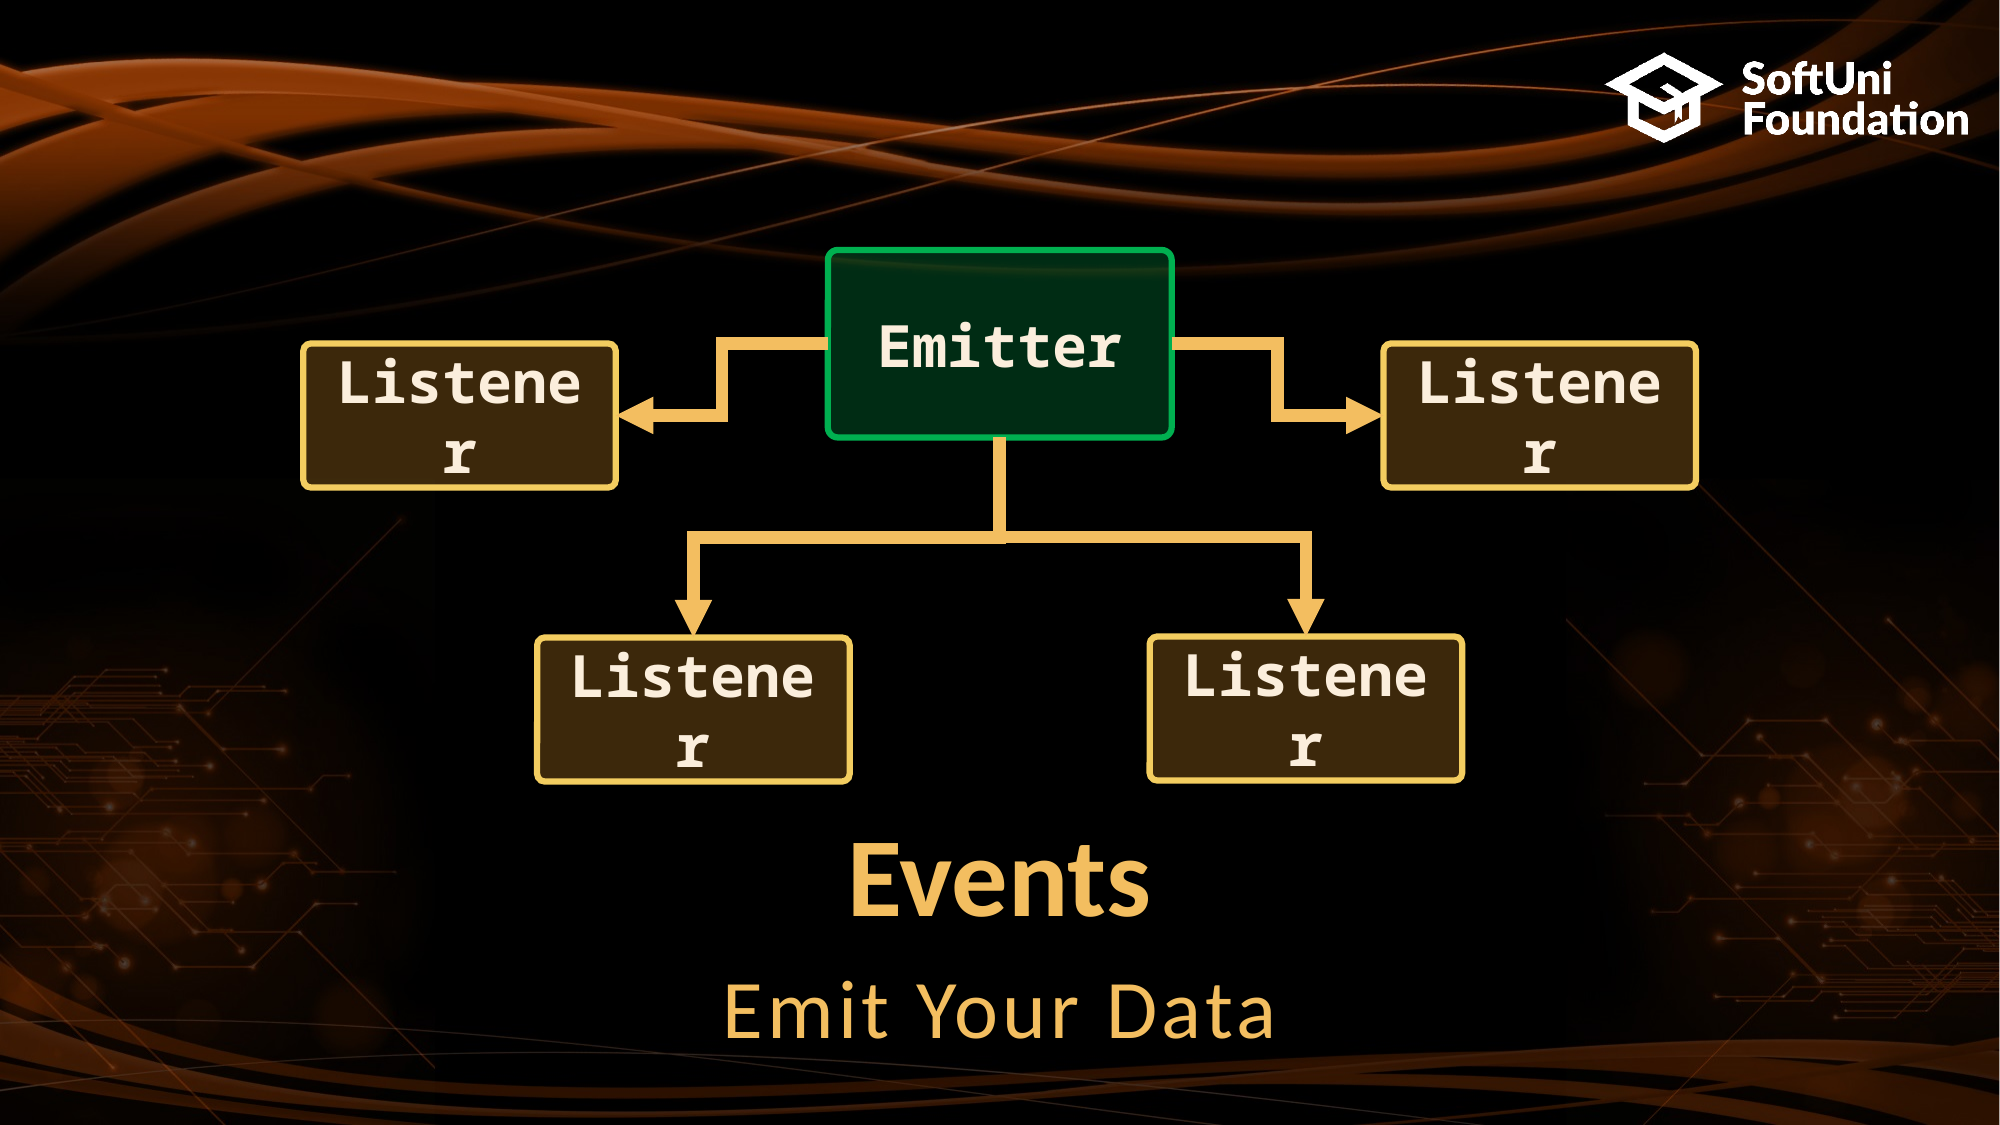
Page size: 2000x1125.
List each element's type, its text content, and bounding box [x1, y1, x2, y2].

text_box Emitter [826, 248, 1173, 439]
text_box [1171, 343, 1384, 416]
text_box Listener [1382, 342, 1698, 489]
subtitle Emit Your Data [149, 944, 1850, 1062]
text_box Listener [1148, 635, 1464, 782]
text_box Listener [536, 636, 851, 783]
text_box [615, 343, 828, 416]
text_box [746, 384, 947, 691]
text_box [1053, 383, 1253, 691]
picture [0, 0, 2000, 1125]
text_box Listener [302, 342, 617, 489]
title Events [149, 812, 1850, 944]
